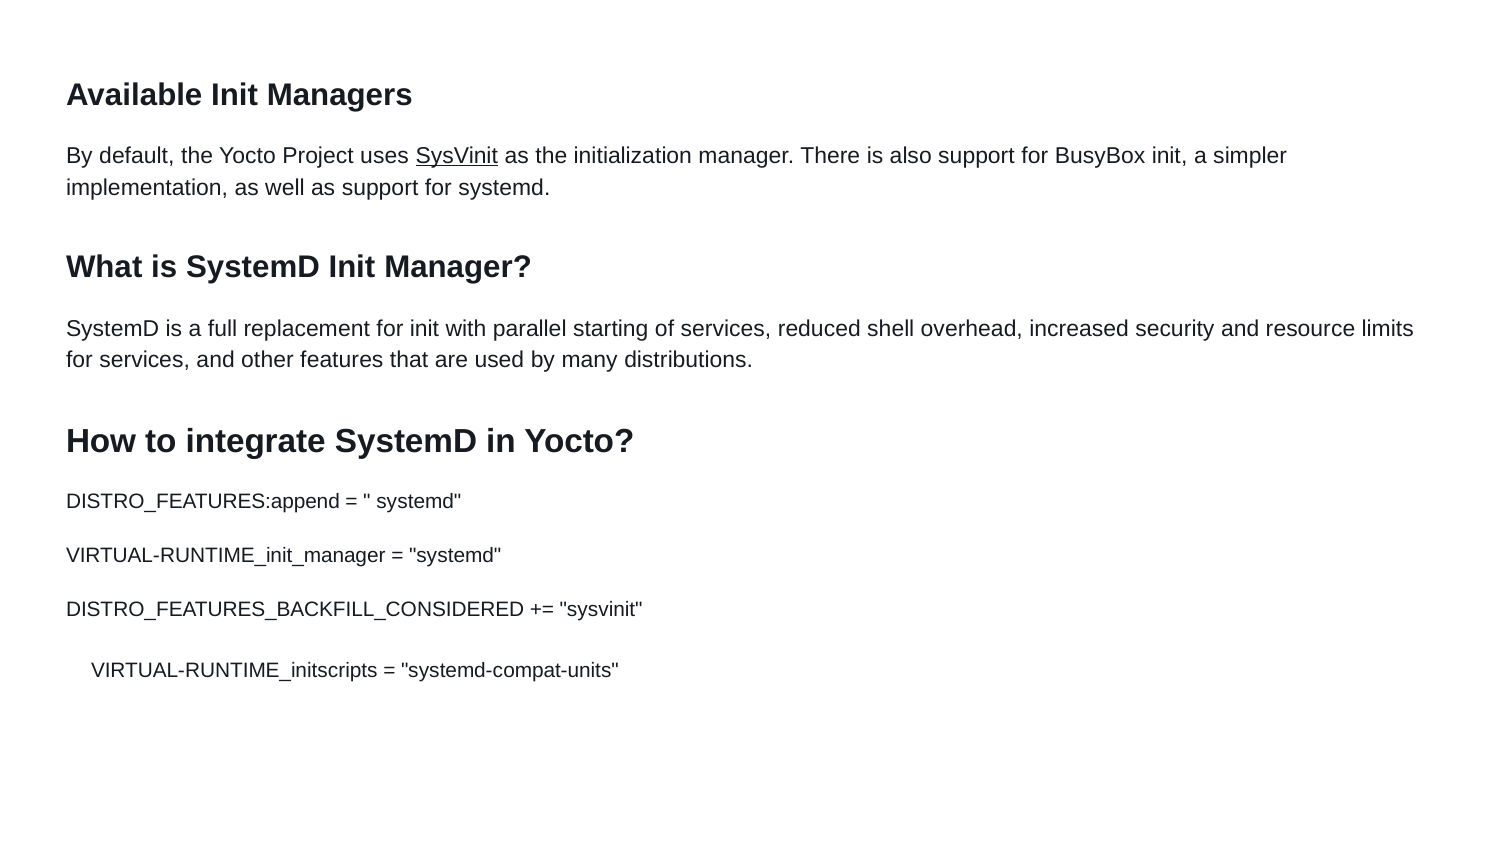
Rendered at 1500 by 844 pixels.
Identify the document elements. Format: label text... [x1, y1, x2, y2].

list Available Init Managers By default, the Yocto Project uses SysVinit as the initialization manager. There is also support for BusyBox init, a simpler implementation, as well as support for systemd. What is SystemD Init Manager? SystemD is a full replacement for init with parallel starting of services, reduced shell overhead, increased security and resource limits for services, and other features that are used by many distributions. How to integrate SystemD in Yocto? DISTRO_FEATURES:append = " systemd" VIRTUAL-RUNTIME_init_manager = "systemd" DISTRO_FEATURES_BACKFILL_CONSIDERED += "sysvinit" VIRTUAL-RUNTIME_initscripts = "systemd-compat-units" [51, 49, 1449, 750]
